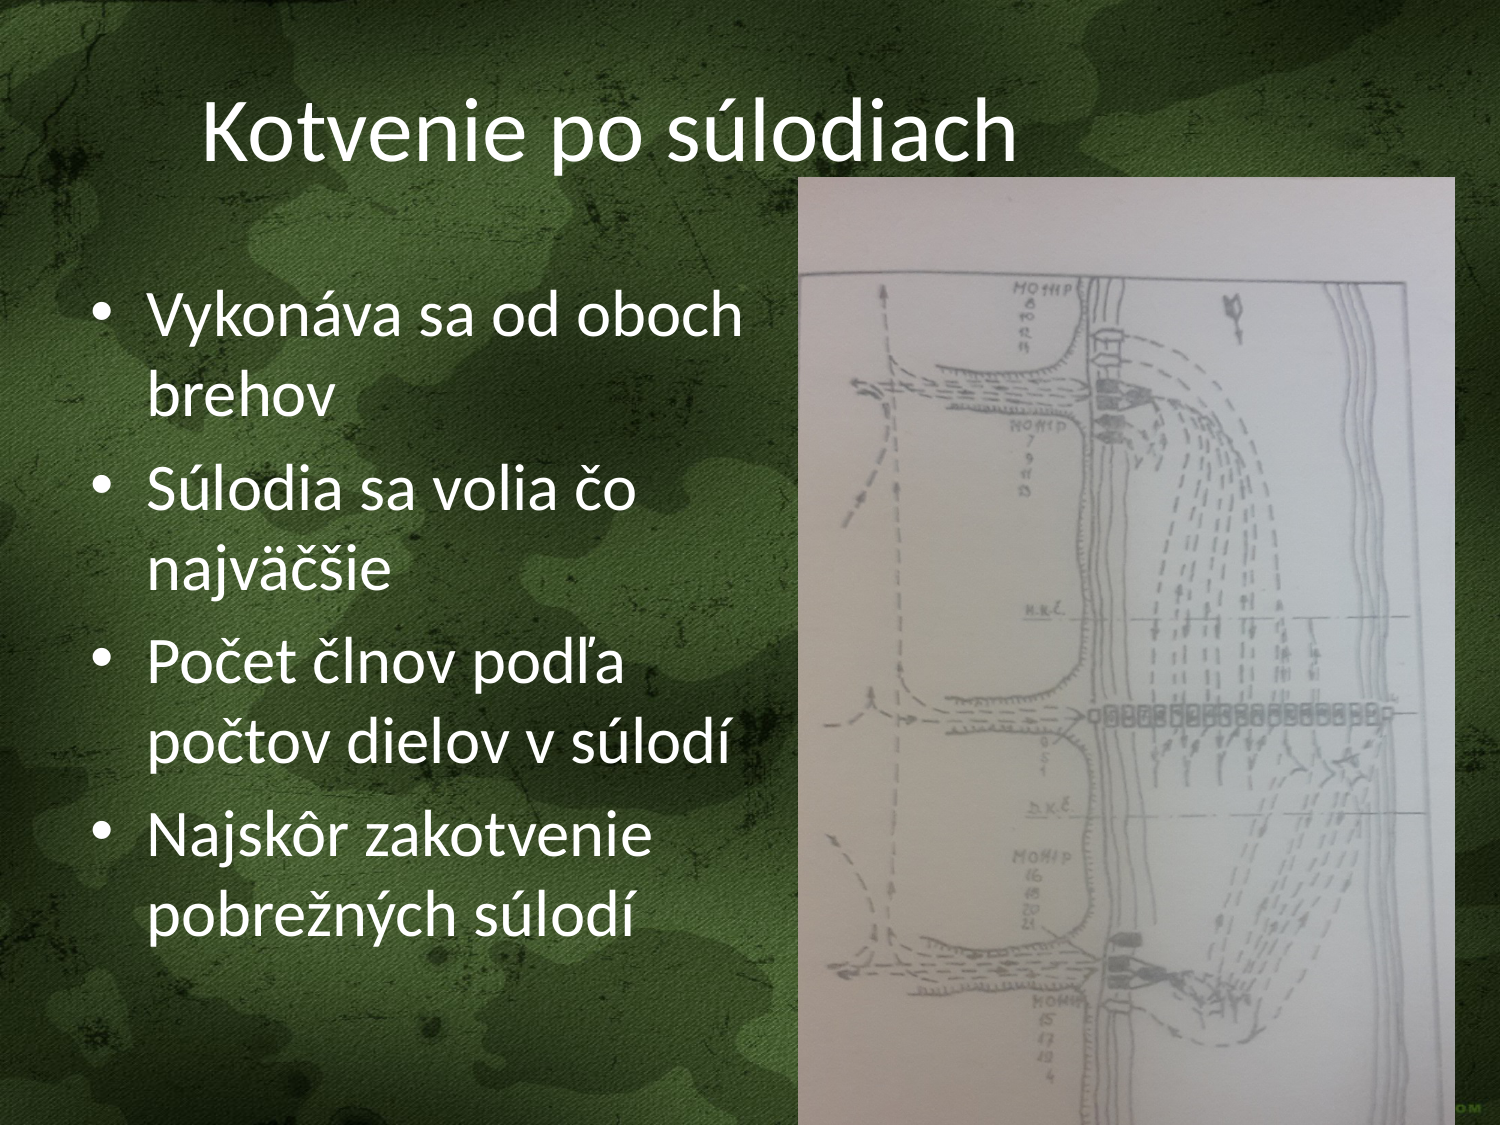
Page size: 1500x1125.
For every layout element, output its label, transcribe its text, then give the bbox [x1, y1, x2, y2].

picture [0, 0, 1500, 1125]
title Kotvenie po súlodiach [0, 30, 1297, 219]
list Vykonáva sa od oboch brehov Súlodia sa volia čo najväčšie Počet člnov podľa počtov dielov v súlodí Najskôr zakotvenie pobrežných súlodí [75, 262, 793, 1005]
